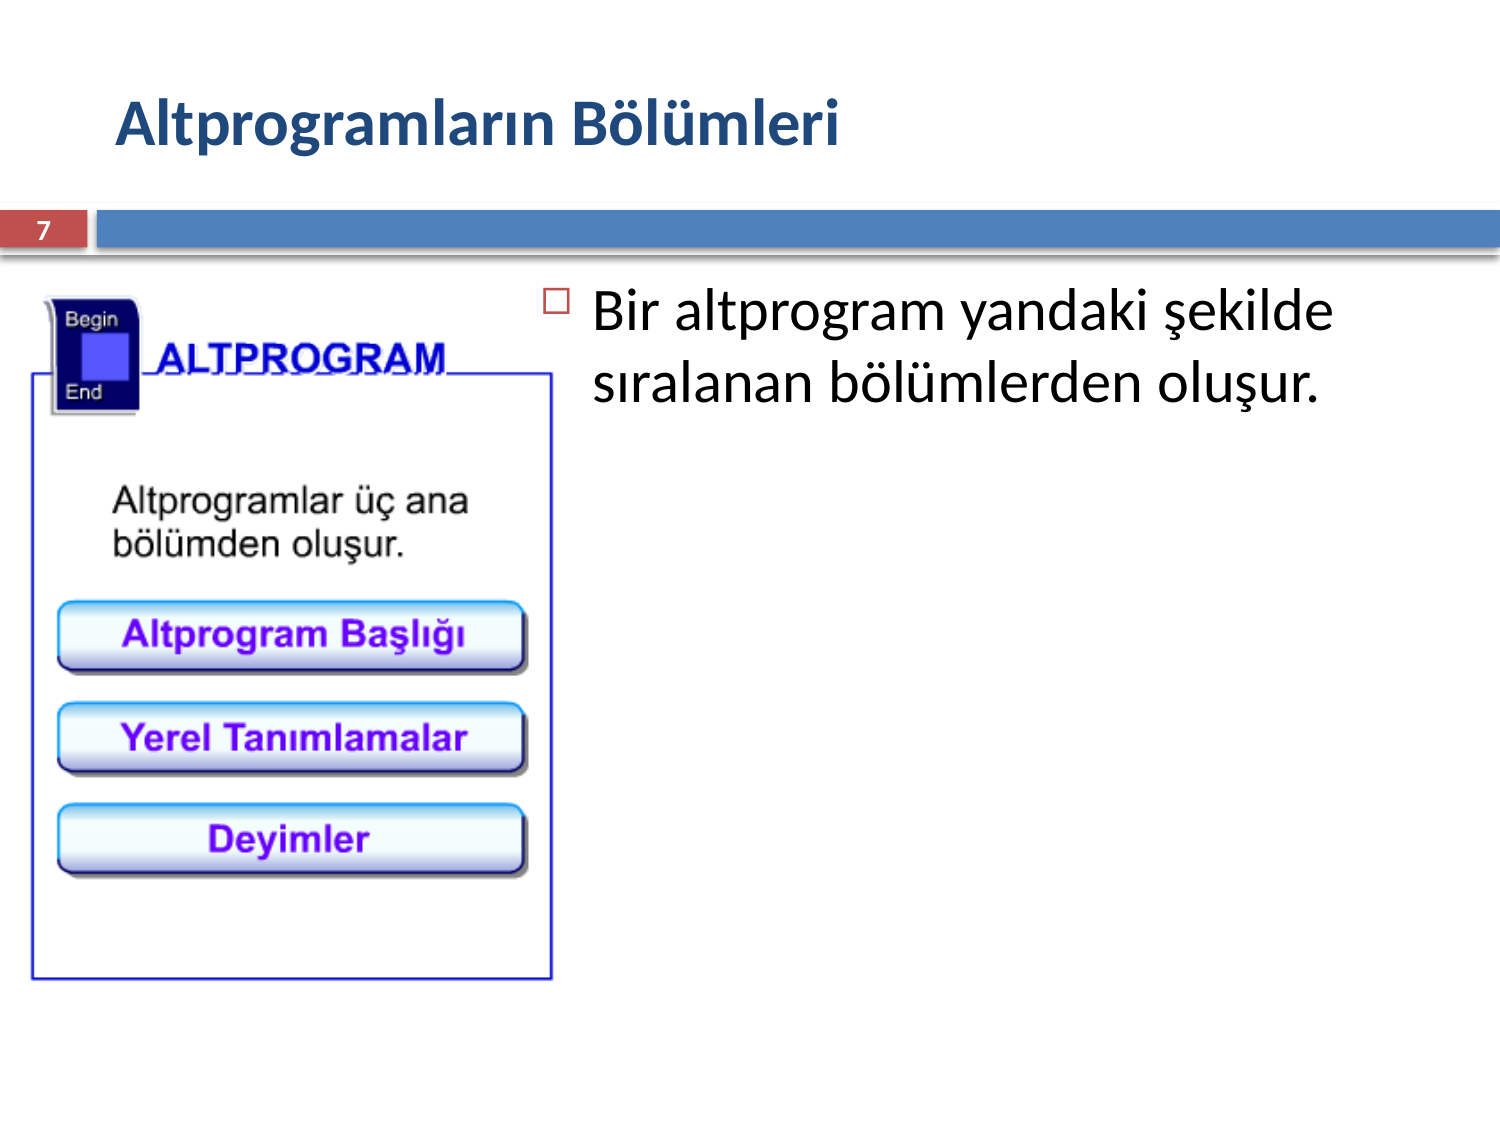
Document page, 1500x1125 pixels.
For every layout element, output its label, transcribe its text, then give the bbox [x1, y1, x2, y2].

list Bir altprogram yandaki şekilde sıralanan bölümlerden oluşur. [525, 262, 1483, 1000]
title Altprogramların Bölümleri [100, 37, 1438, 200]
picture [29, 275, 562, 985]
slide_number 7 [0, 208, 88, 249]
